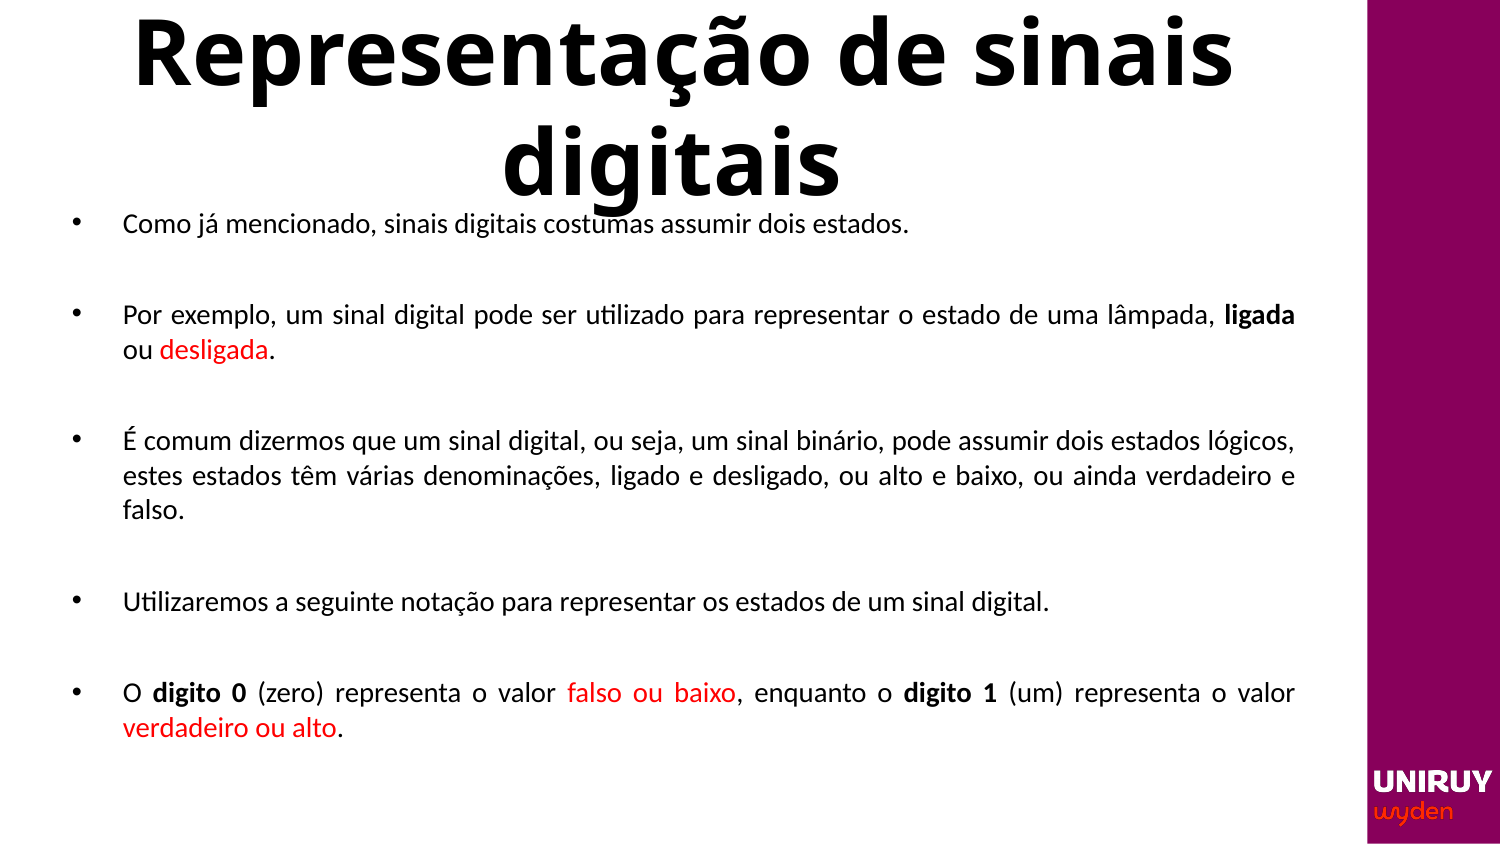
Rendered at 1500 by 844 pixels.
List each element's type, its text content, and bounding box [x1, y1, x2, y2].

list Como já mencionado, sinais digitais costumas assumir dois estados. Por exemplo, um sinal digital pode ser utilizado para representar o estado de uma lâmpada, ligada ou desligada. É comum dizermos que um sinal digital, ou seja, um sinal binário, pode assumir dois estados lógicos, estes estados têm várias denominações, ligado e desligado, ou alto e baixo, ou ainda verdadeiro e falso. Utilizaremos a seguinte notação para representar os estados de um sinal digital. O digito 0 (zero) representa o valor falso ou baixo, enquanto o digito 1 (um) representa o valor verdadeiro ou alto. [63, 196, 1304, 755]
picture [1374, 770, 1493, 827]
title Representação de sinais digitais [63, 33, 1304, 175]
